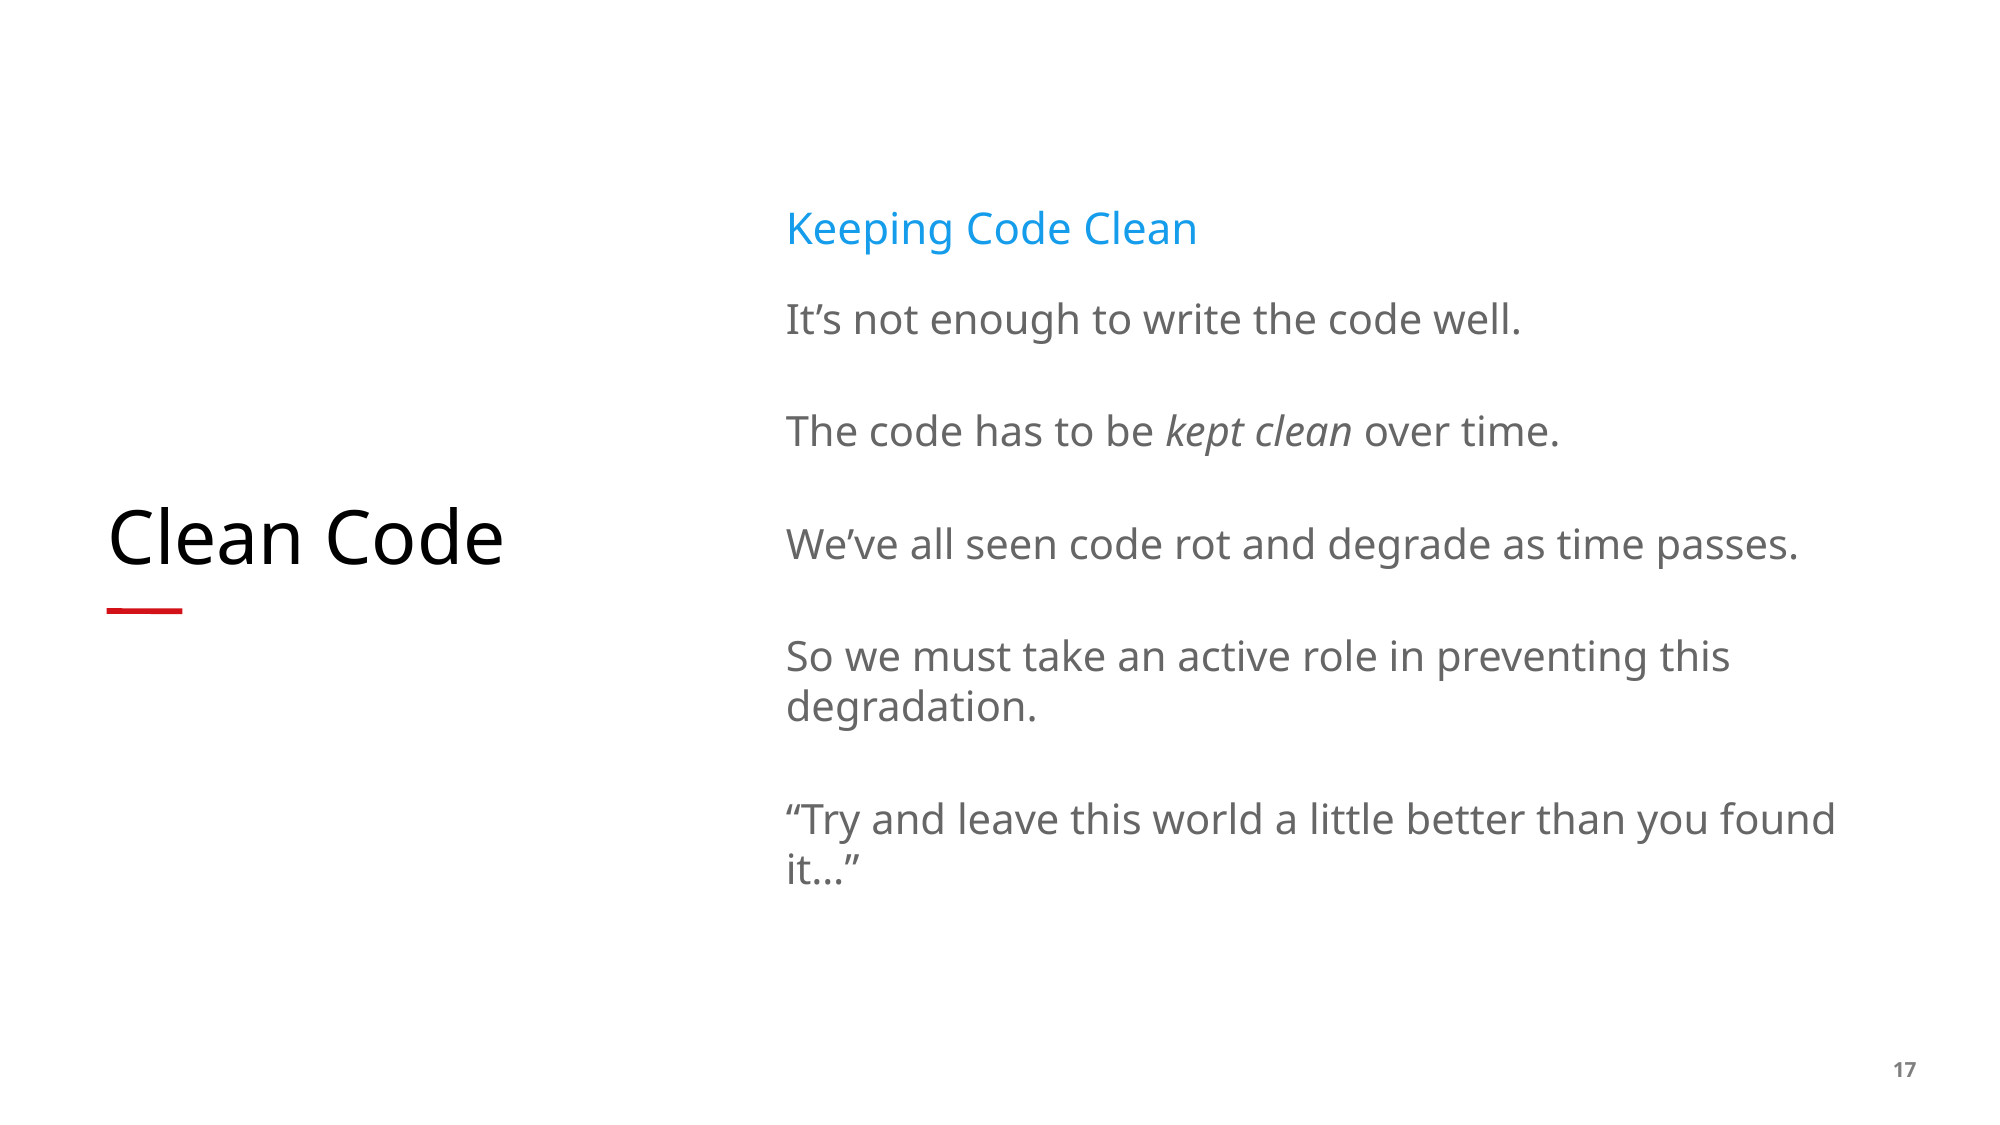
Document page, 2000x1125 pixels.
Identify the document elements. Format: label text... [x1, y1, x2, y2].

title Clean Code [107, 494, 708, 581]
subtitle Keeping Code Clean [785, 201, 1889, 269]
list It’s not enough to write the code well. The code has to be kept clean over time. We’ve all seen code rot and degrade as time passes. So we must take an active role in preventing this degradation. “Try and leave this world a little better than you found it…” [785, 292, 1889, 998]
